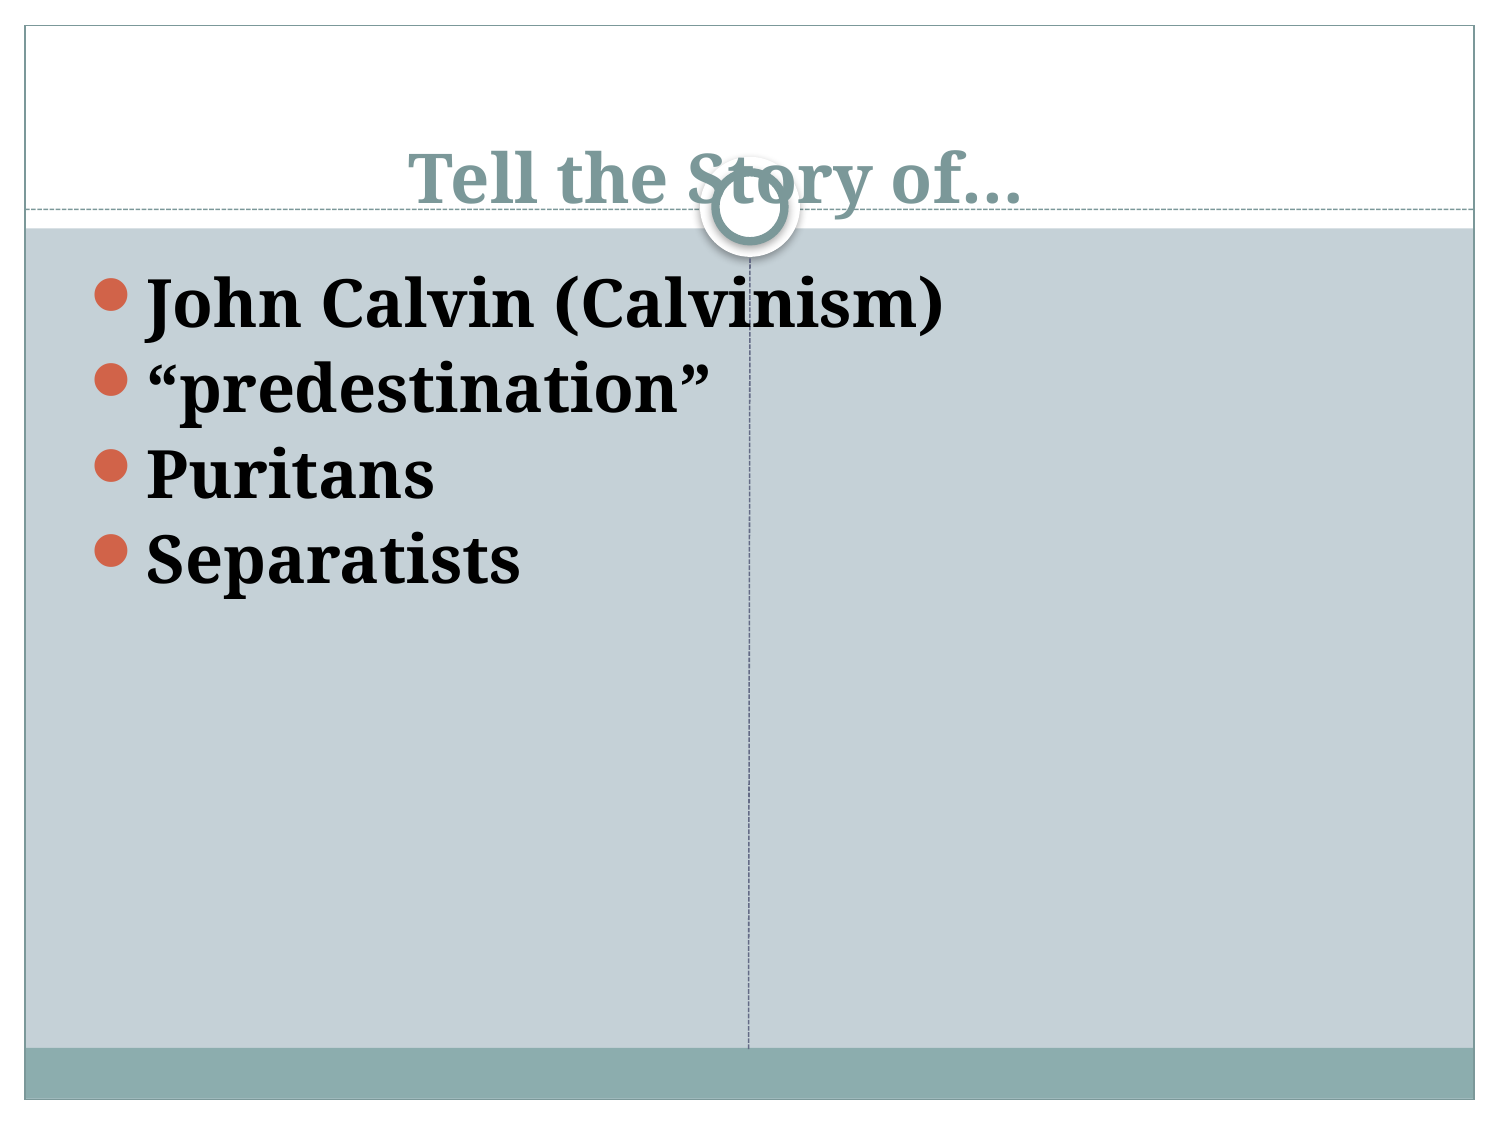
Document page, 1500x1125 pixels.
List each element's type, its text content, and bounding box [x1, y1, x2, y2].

title Tell the Story of… [157, 50, 1275, 225]
list John Calvin (Calvinism) “predestination” Puritans Separatists [75, 262, 1425, 950]
